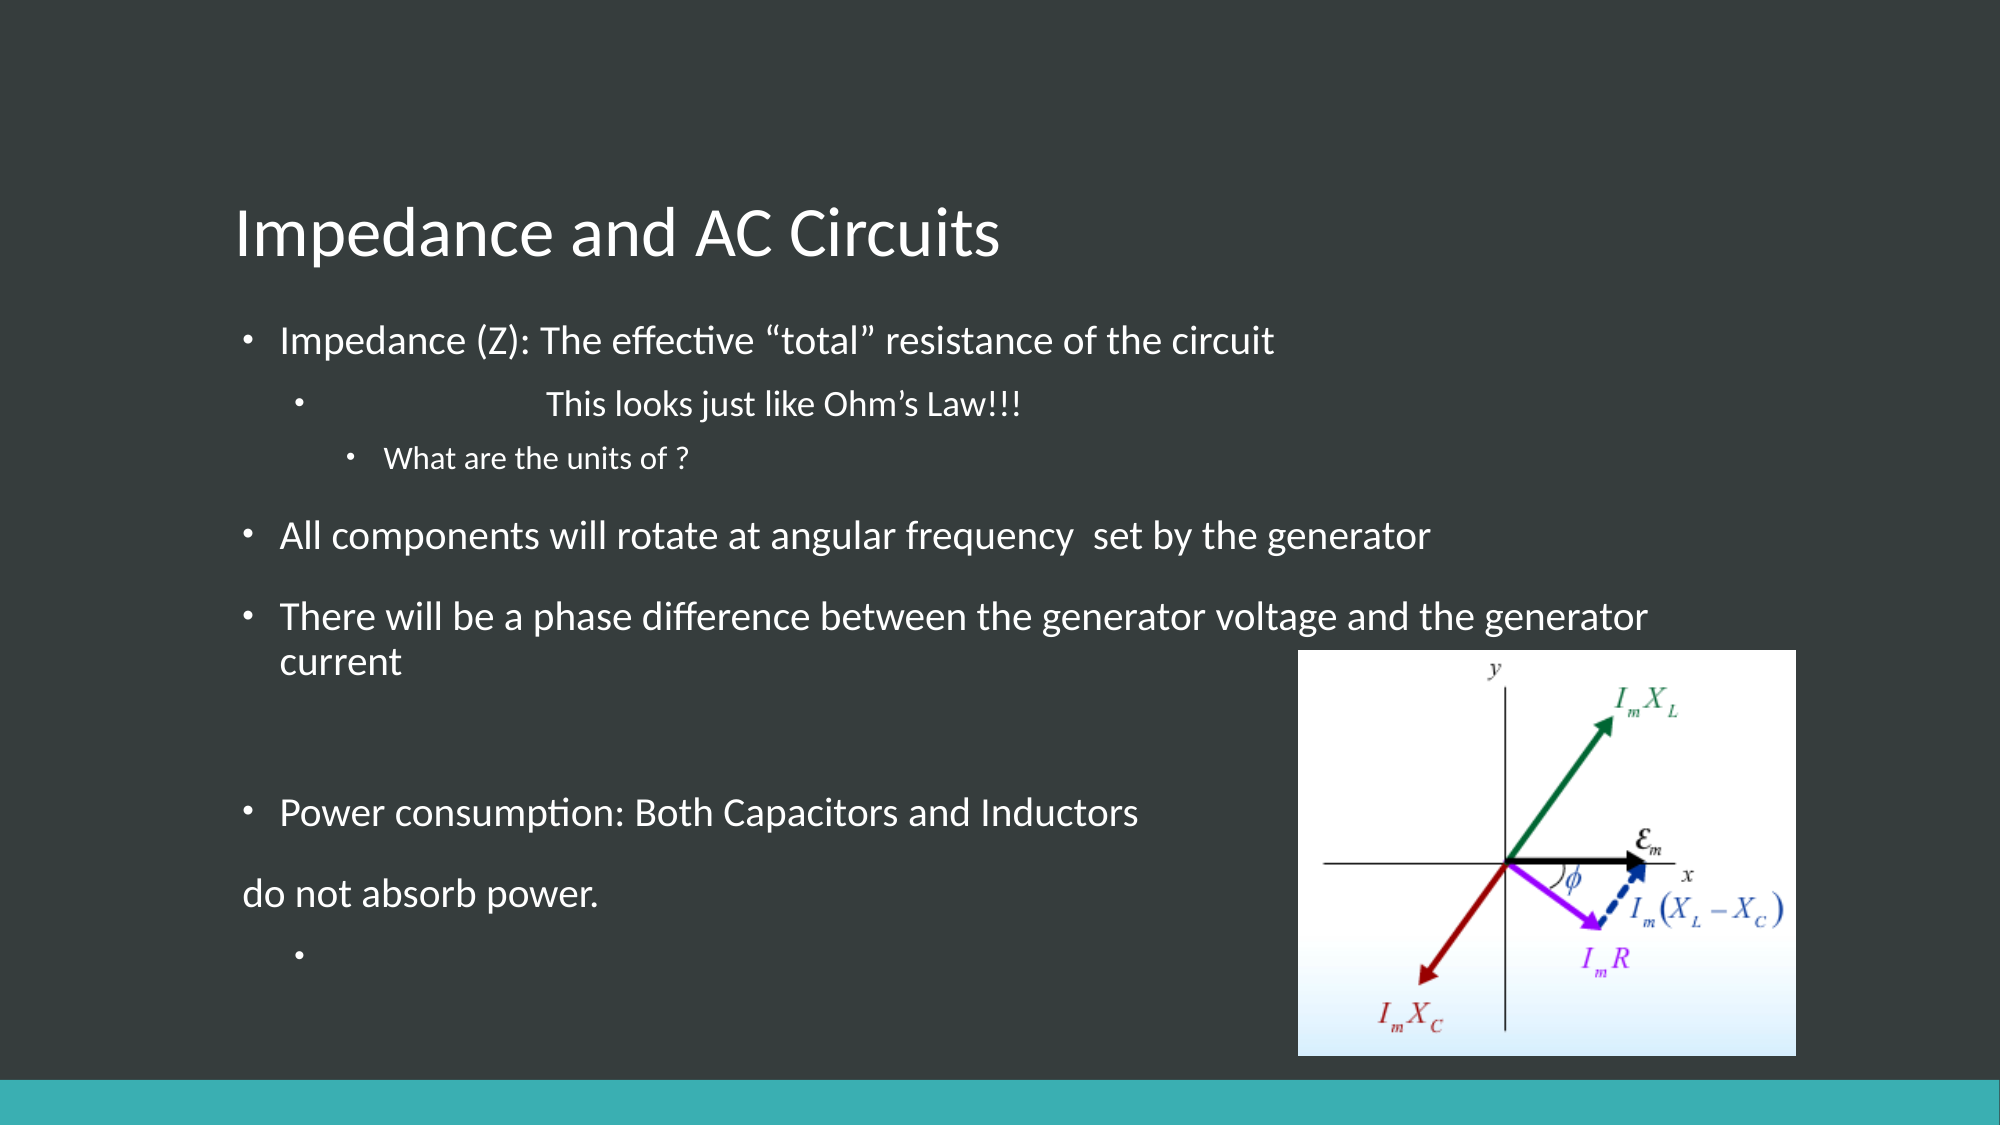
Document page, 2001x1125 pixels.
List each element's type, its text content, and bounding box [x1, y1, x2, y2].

picture [1298, 650, 1796, 1056]
title Impedance and AC Circuits [219, 76, 1780, 279]
